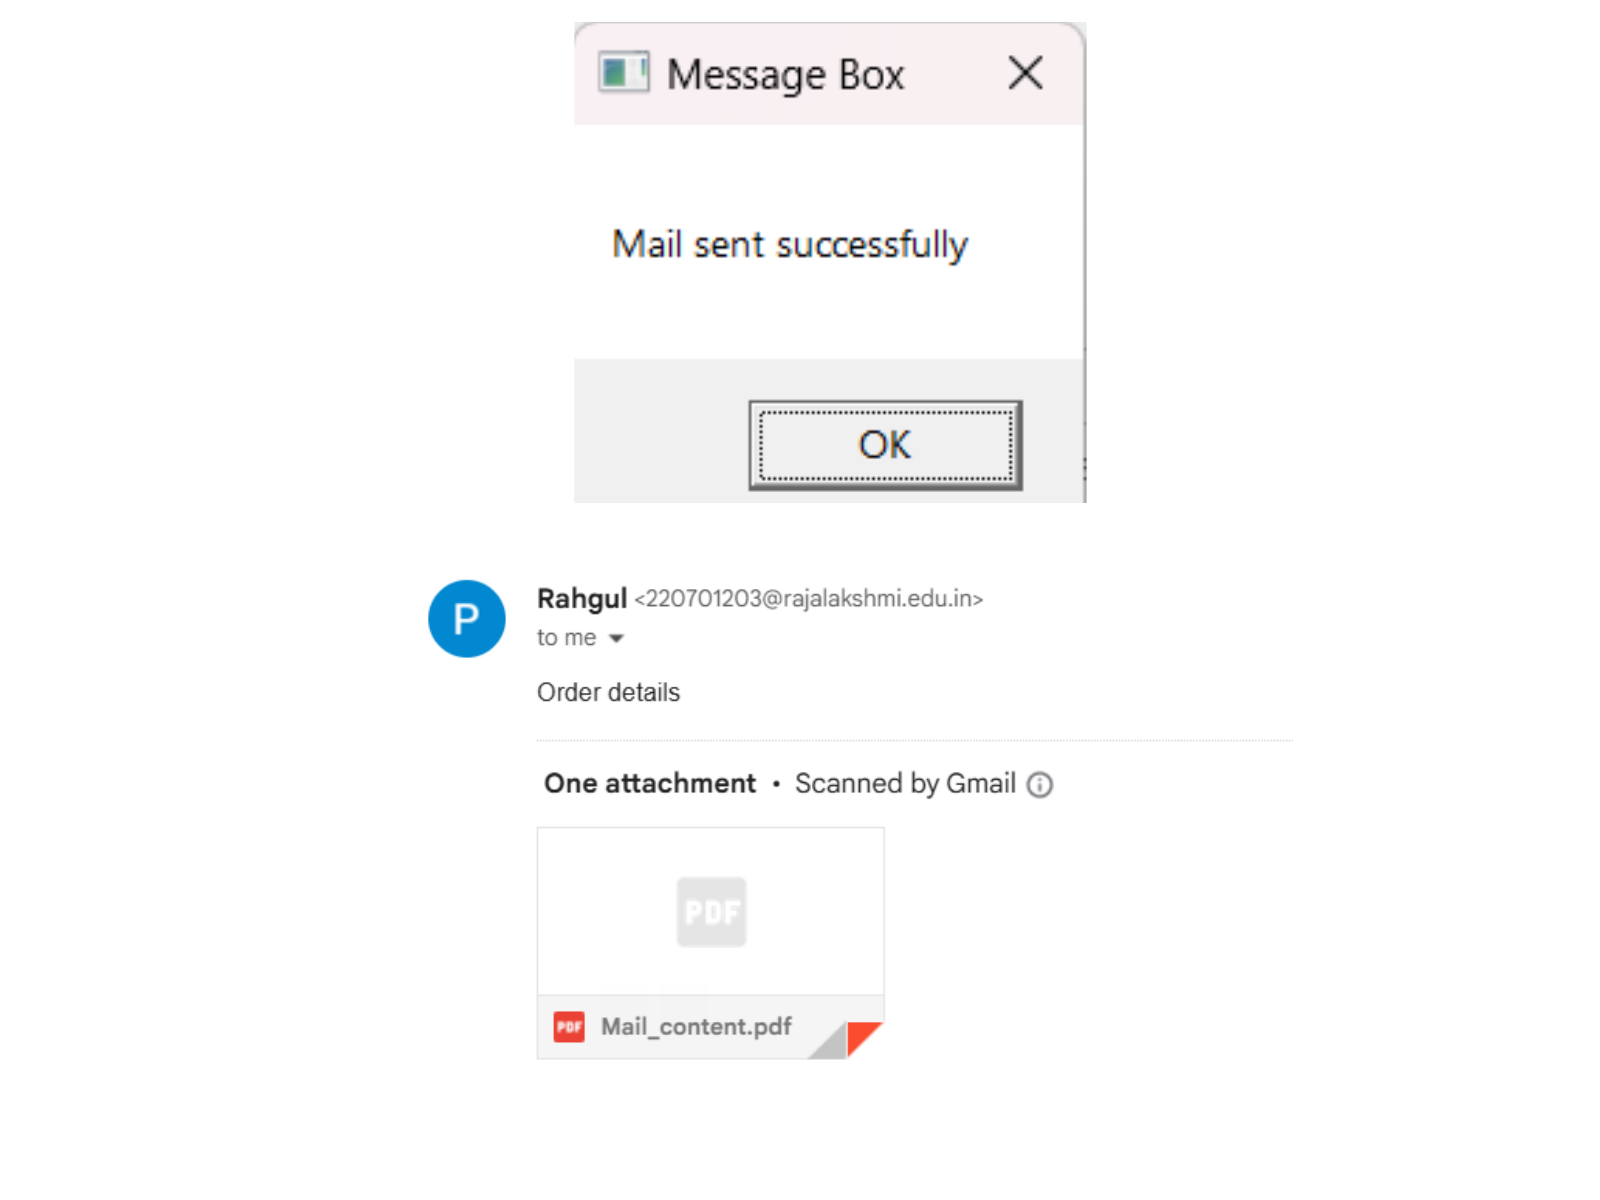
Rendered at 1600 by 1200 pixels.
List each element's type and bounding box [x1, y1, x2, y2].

text_box [574, 22, 1087, 503]
text_box [427, 557, 1294, 1126]
